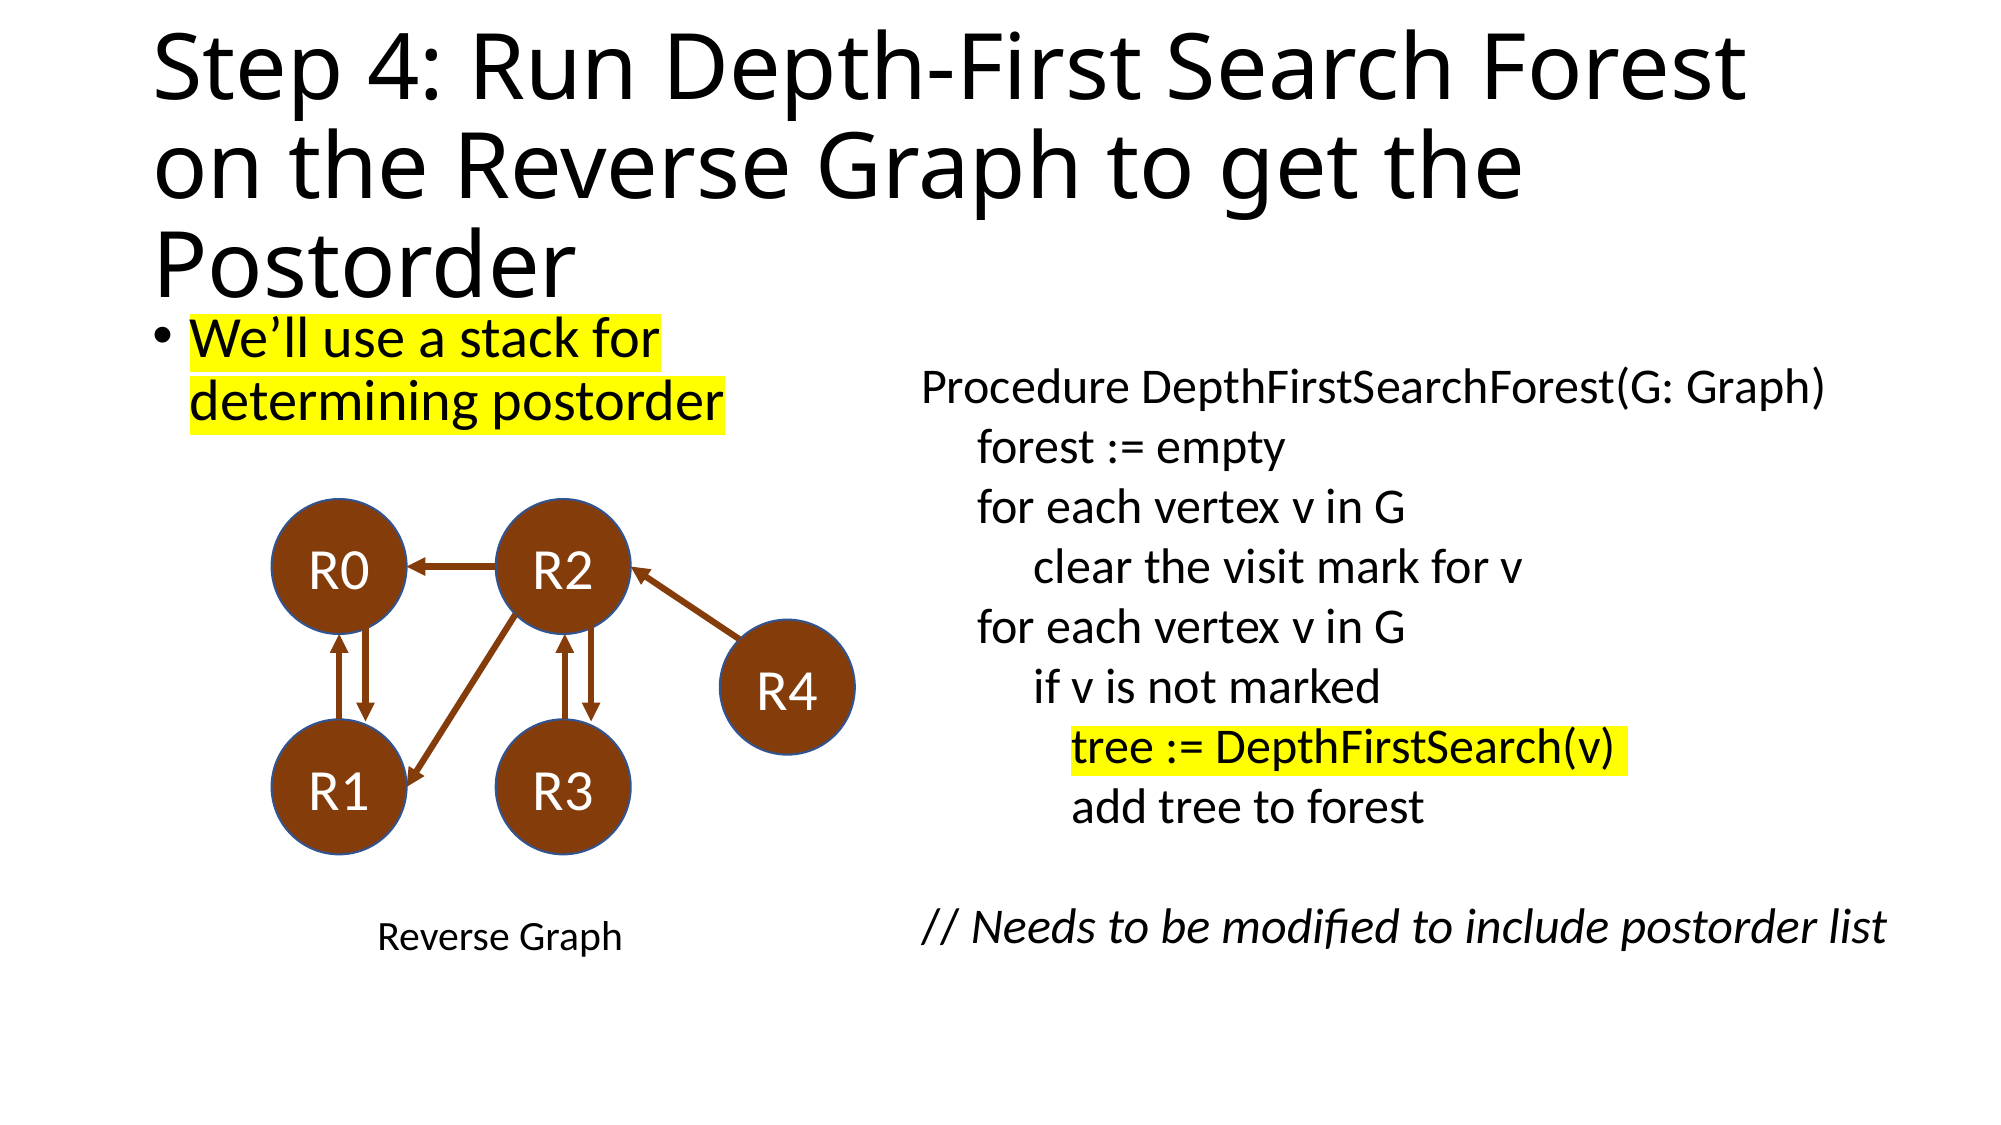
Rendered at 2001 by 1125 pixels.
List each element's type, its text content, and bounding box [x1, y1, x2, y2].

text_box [271, 499, 855, 855]
text_box Procedure DepthFirstSearchForest(G: Graph) forest := empty for each vertex v in G clear the visit mark for v for each vertex v in G if v is not marked tree := DepthFirstSearch(v) add tree to forest // Needs to be modified to include postorder list [906, 346, 1904, 961]
text_box Reverse Graph [362, 901, 639, 967]
title Step 4: Run Depth-First Search Forest on the Reverse Graph to get the Postorder [137, 59, 1863, 278]
list We’ll use a stack for determining postorder [137, 299, 967, 1014]
